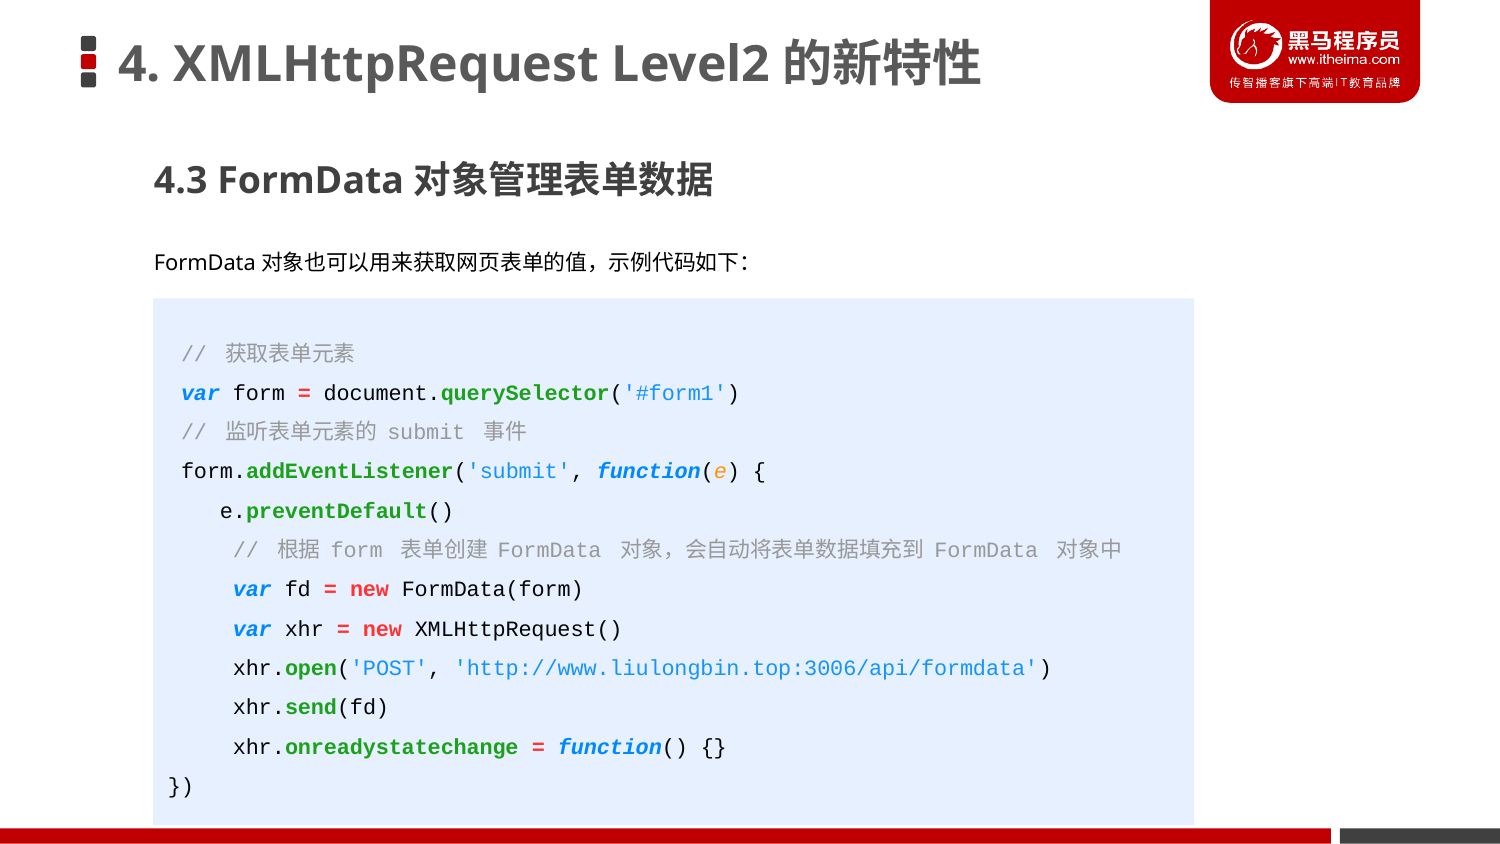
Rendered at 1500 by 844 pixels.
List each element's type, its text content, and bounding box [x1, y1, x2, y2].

title 4. XMLHttpRequest Level2的新特性 [103, 0, 1209, 130]
picture [1211, 11, 1419, 97]
list FormData对象也可以用来获取网页表单的值，示例代码如下： [139, 228, 1245, 318]
list 4.3 FormData对象管理表单数据 [139, 153, 1209, 228]
text_box // 获取表单元素 var form = document.querySelector('#form1') // 监听表单元素的 submit 事件 form.addEventListener('submit', function(e) { e.preventDefault() // 根据 form 表单创建 FormData 对象，会自动将表单数据填充到 FormData 对象中 var fd = new FormData(form) var xhr = new XMLHttpRequest() xhr.open('POST', 'http://www.liulongbin.top:3006/api/formdata') xhr.send(fd) xhr.onreadystatechange = function() {} }) [152, 297, 1195, 826]
